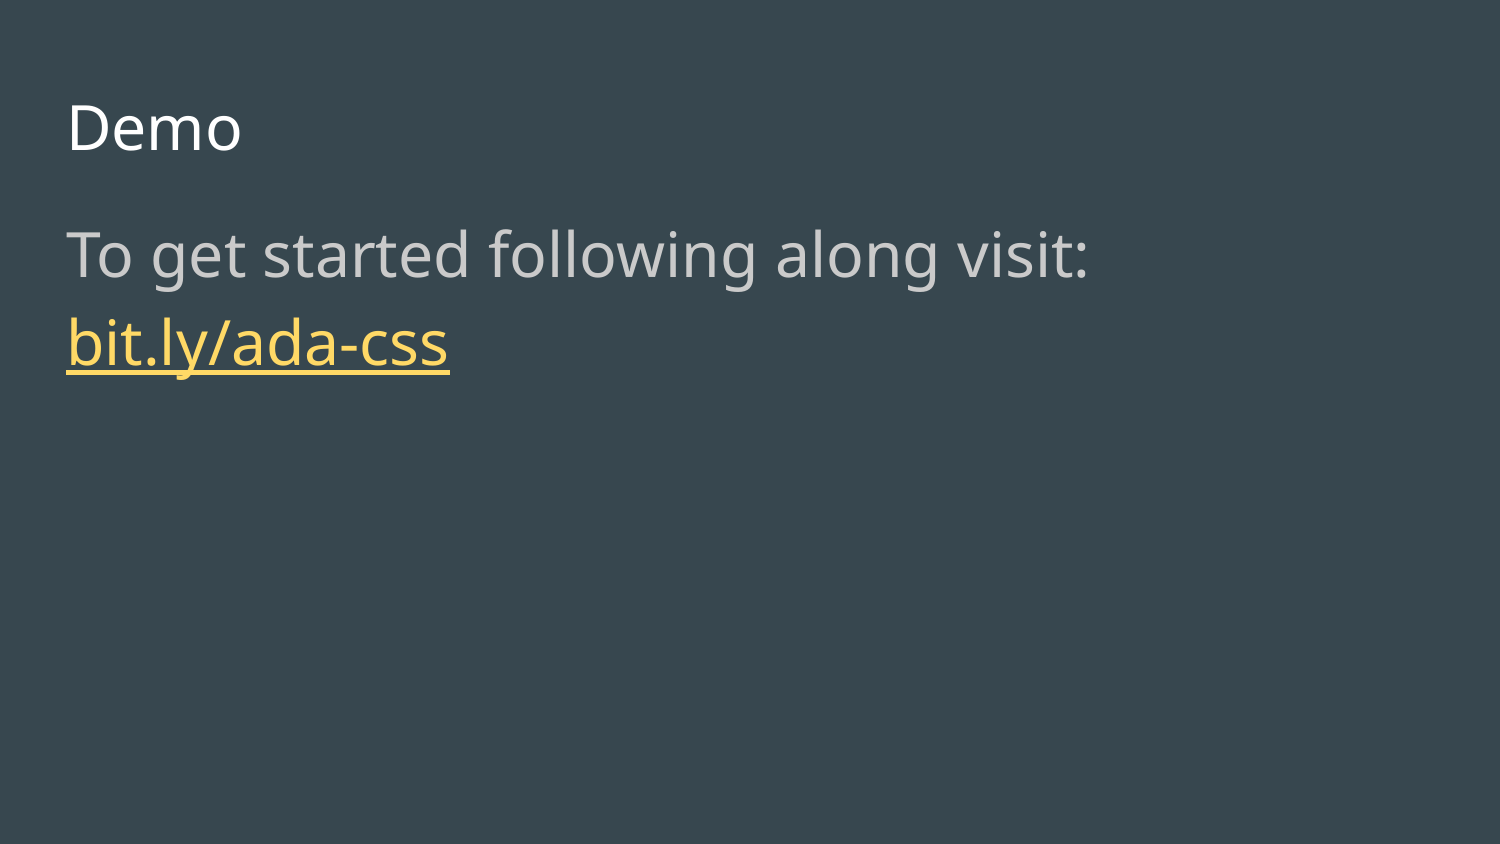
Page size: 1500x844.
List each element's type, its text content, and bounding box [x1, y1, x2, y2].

list To get started following along visit: bit.ly/ada-css [51, 189, 1449, 750]
title Demo [51, 72, 1449, 167]
